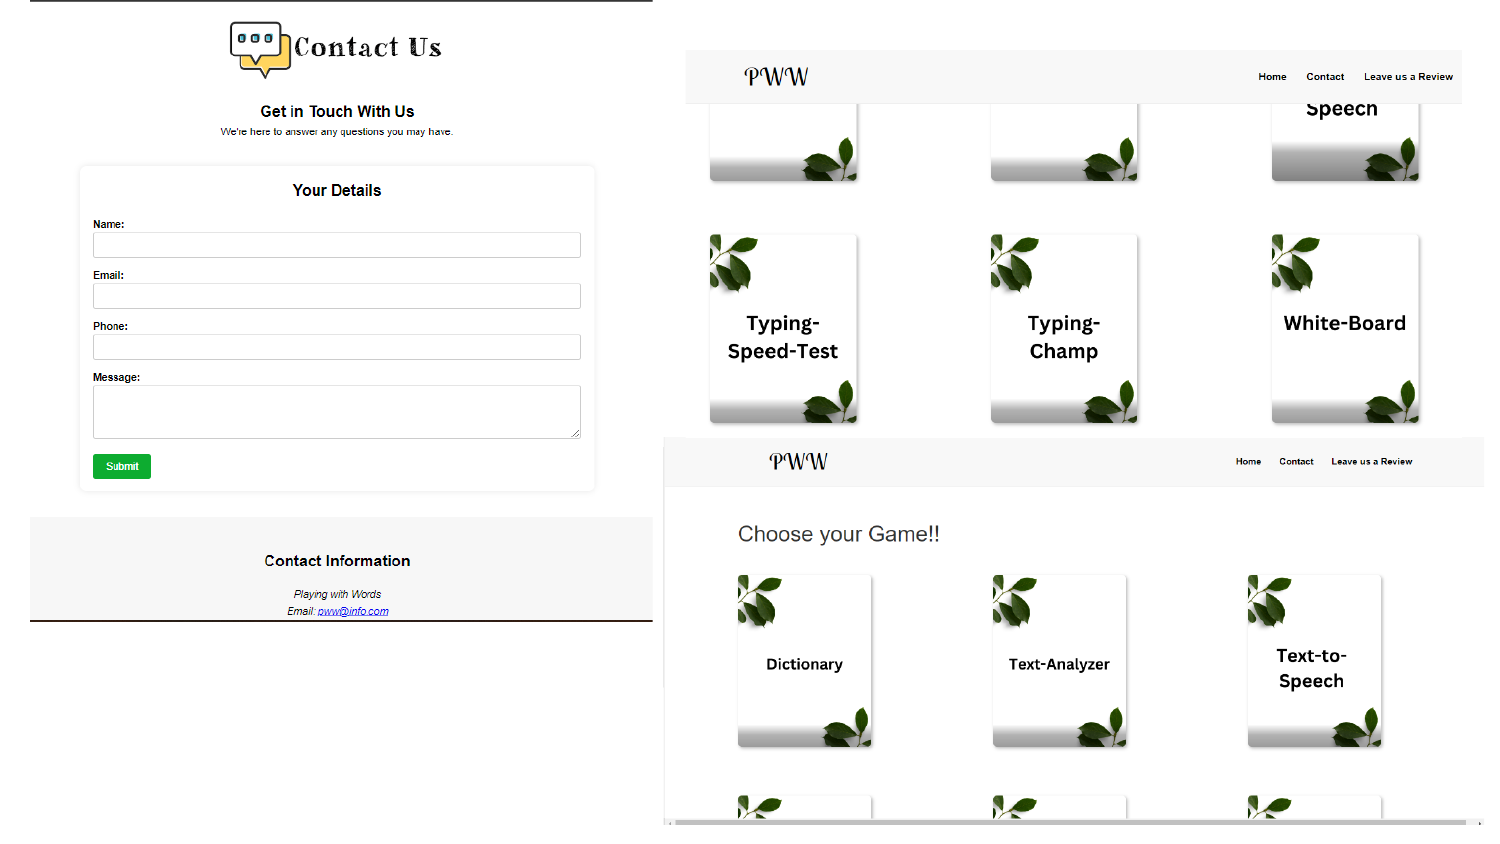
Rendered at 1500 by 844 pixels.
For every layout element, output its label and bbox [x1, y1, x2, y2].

picture [663, 49, 1485, 826]
picture [29, 0, 653, 622]
